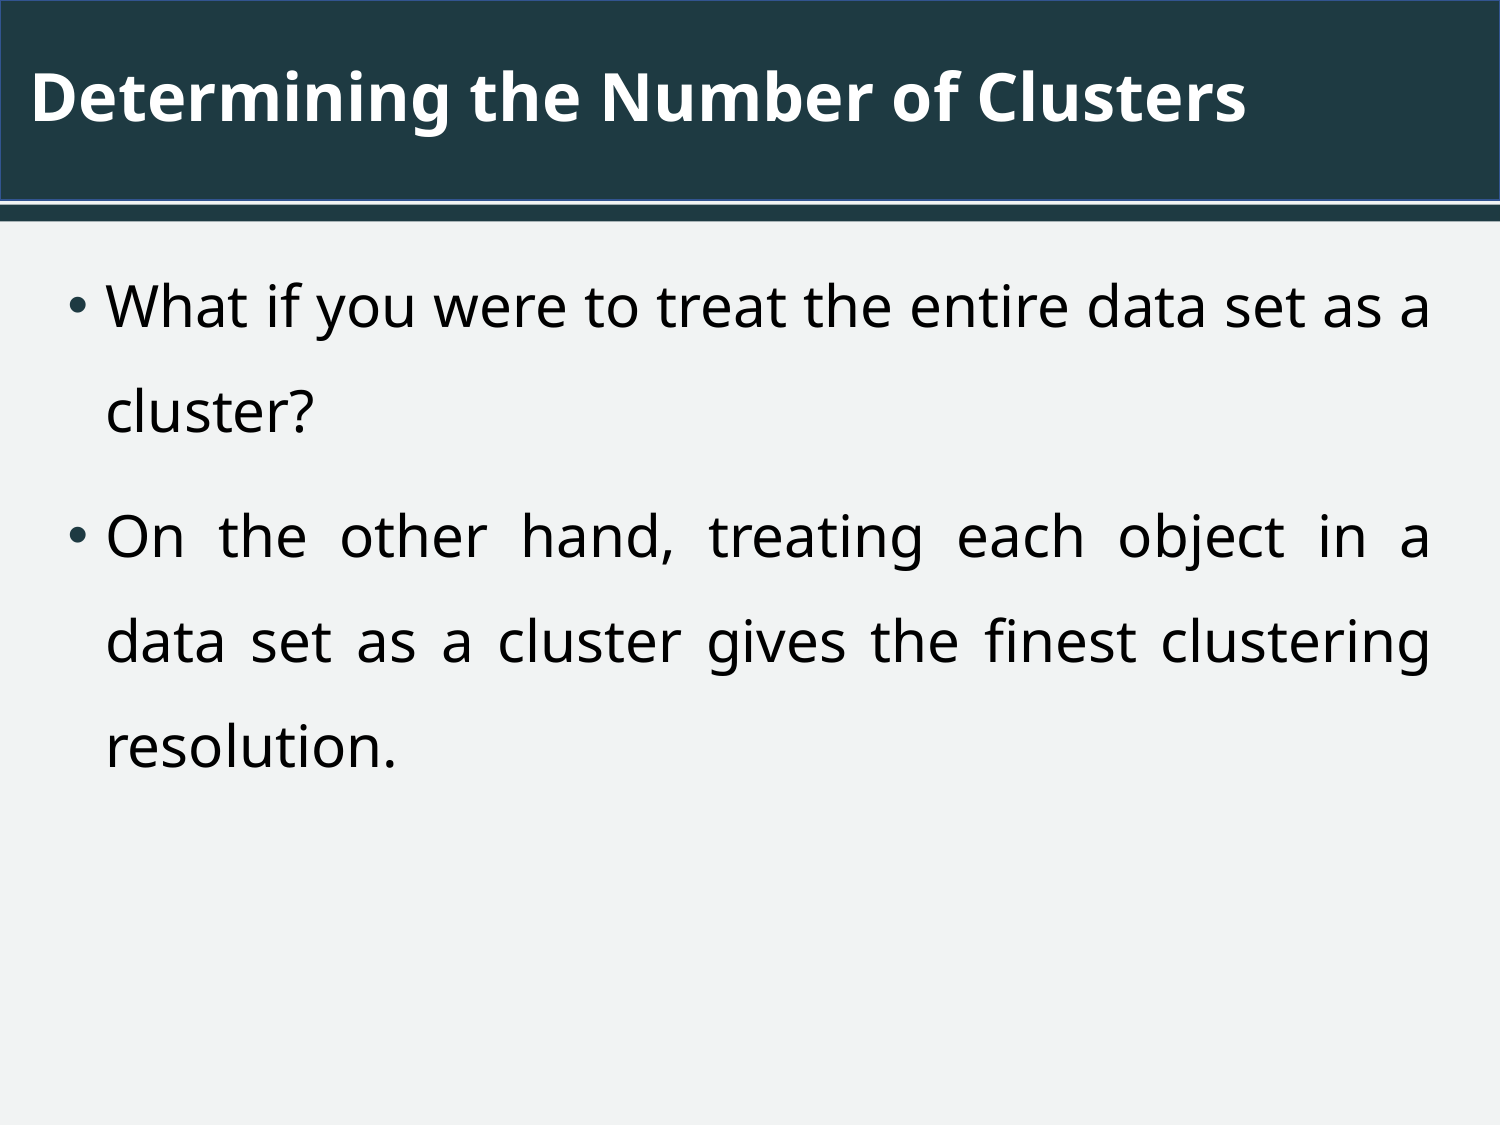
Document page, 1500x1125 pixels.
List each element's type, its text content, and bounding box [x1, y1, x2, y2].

title Determining the Number of Clusters [14, 0, 1500, 200]
list What if you were to treat the entire data set as a cluster? On the other hand, treating each object in a data set as a cluster gives the finest clustering resolution. [52, 226, 1448, 1098]
